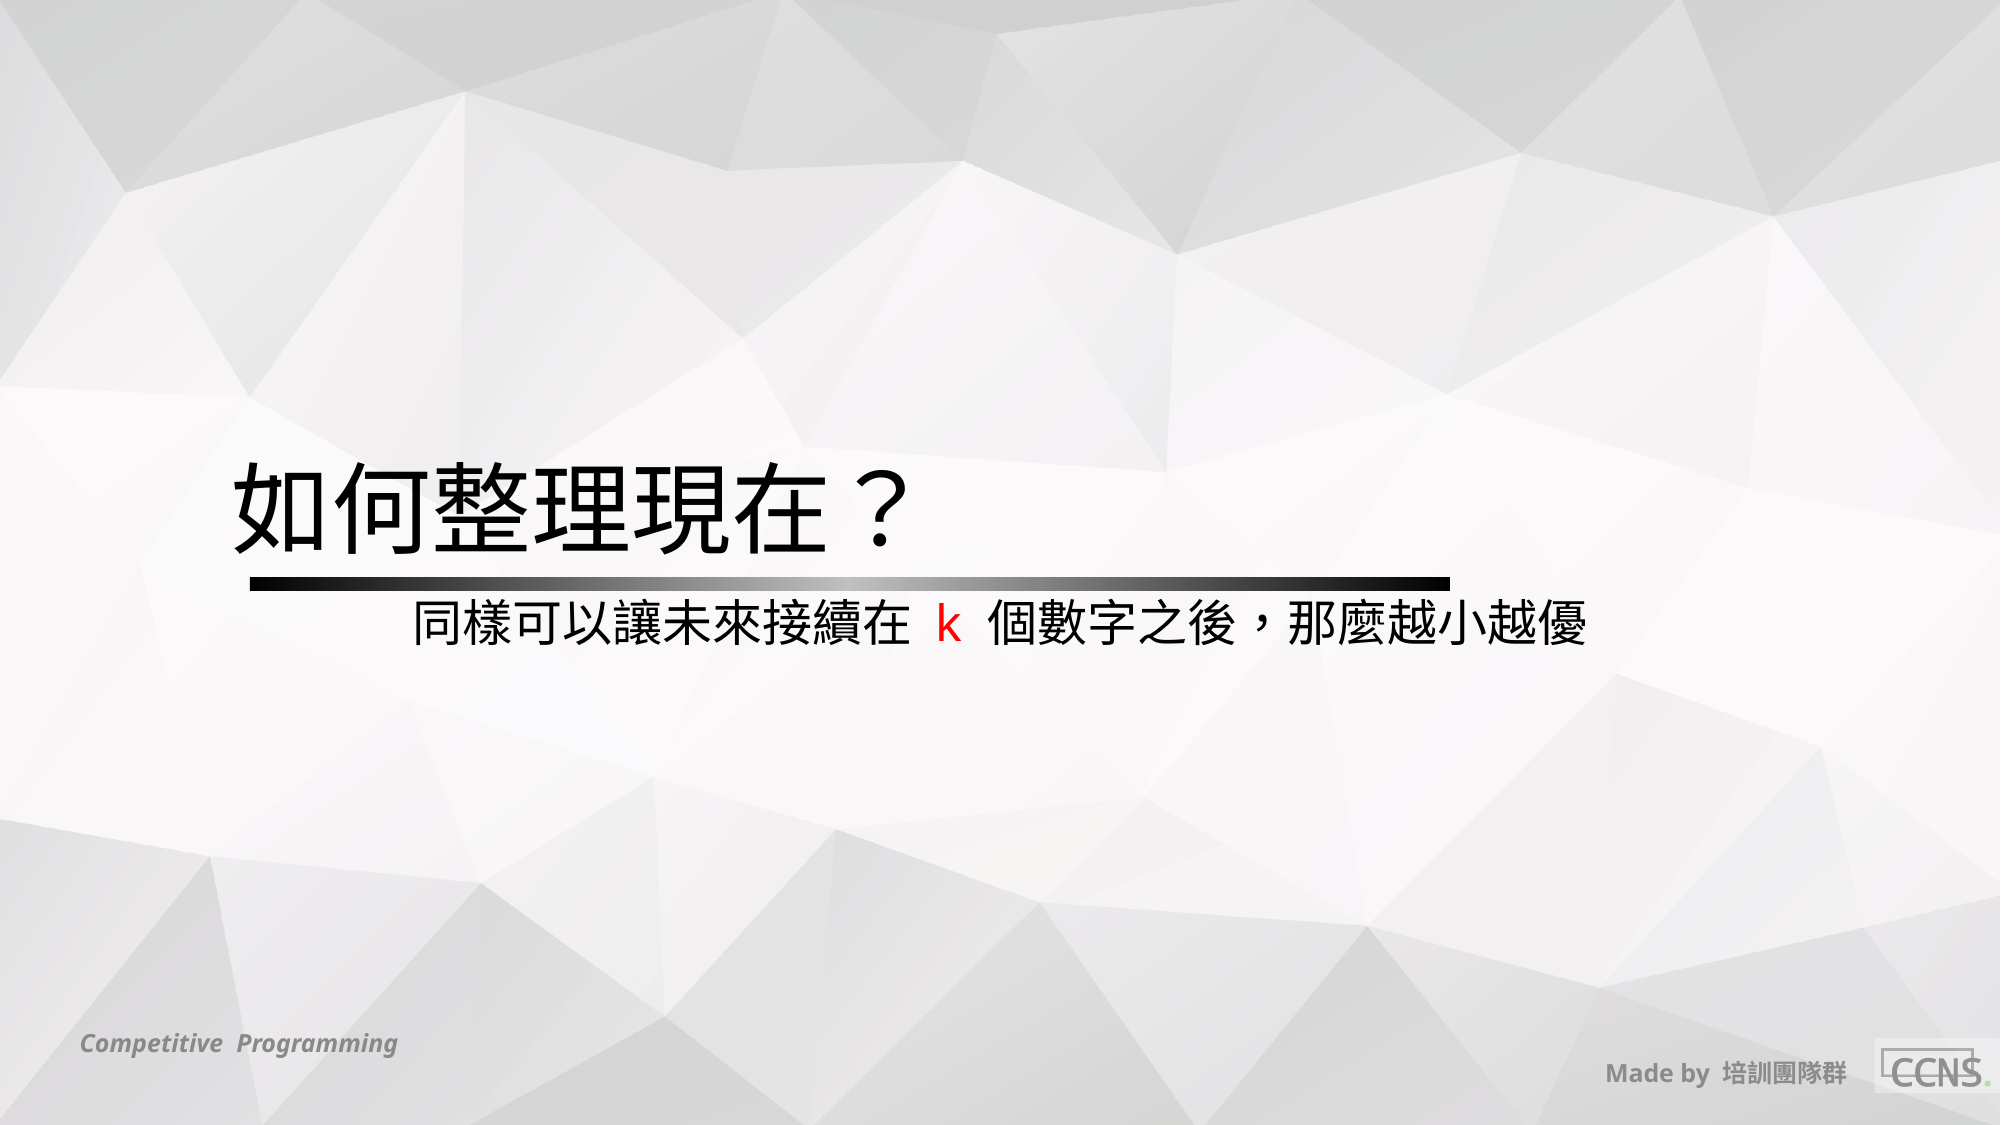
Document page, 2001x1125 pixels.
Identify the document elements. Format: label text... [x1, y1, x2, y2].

title 如何整理現在？ [216, 184, 1834, 576]
subtitle 同樣可以讓未來接續在 k 個數字之後，那麼越小越優 [249, 590, 1750, 863]
picture [0, 0, 2000, 1125]
